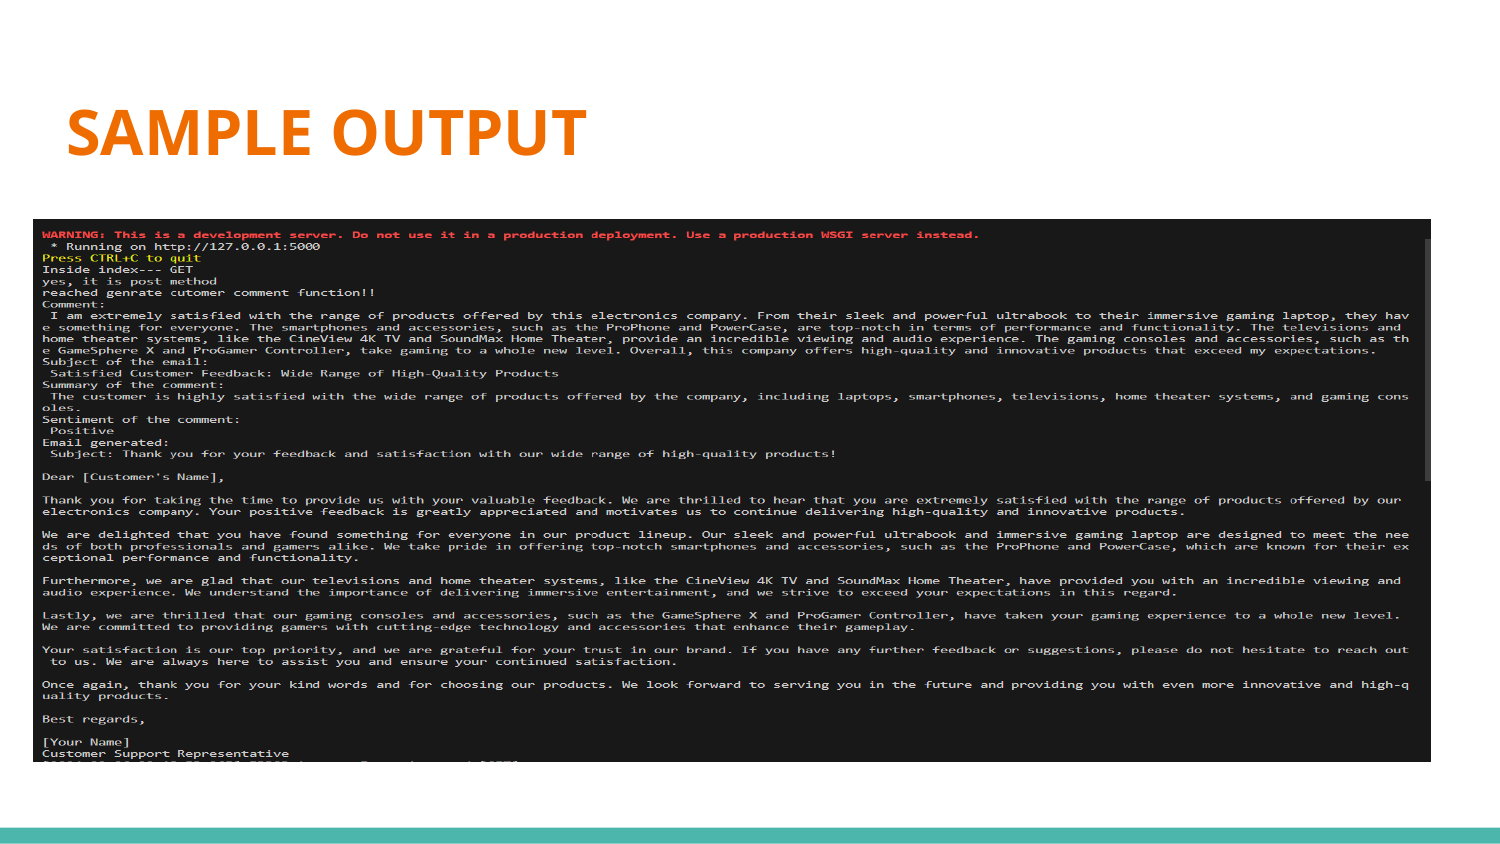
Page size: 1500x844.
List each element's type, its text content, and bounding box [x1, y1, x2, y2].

title SAMPLE OUTPUT [51, 72, 1449, 189]
picture [32, 124, 1432, 762]
